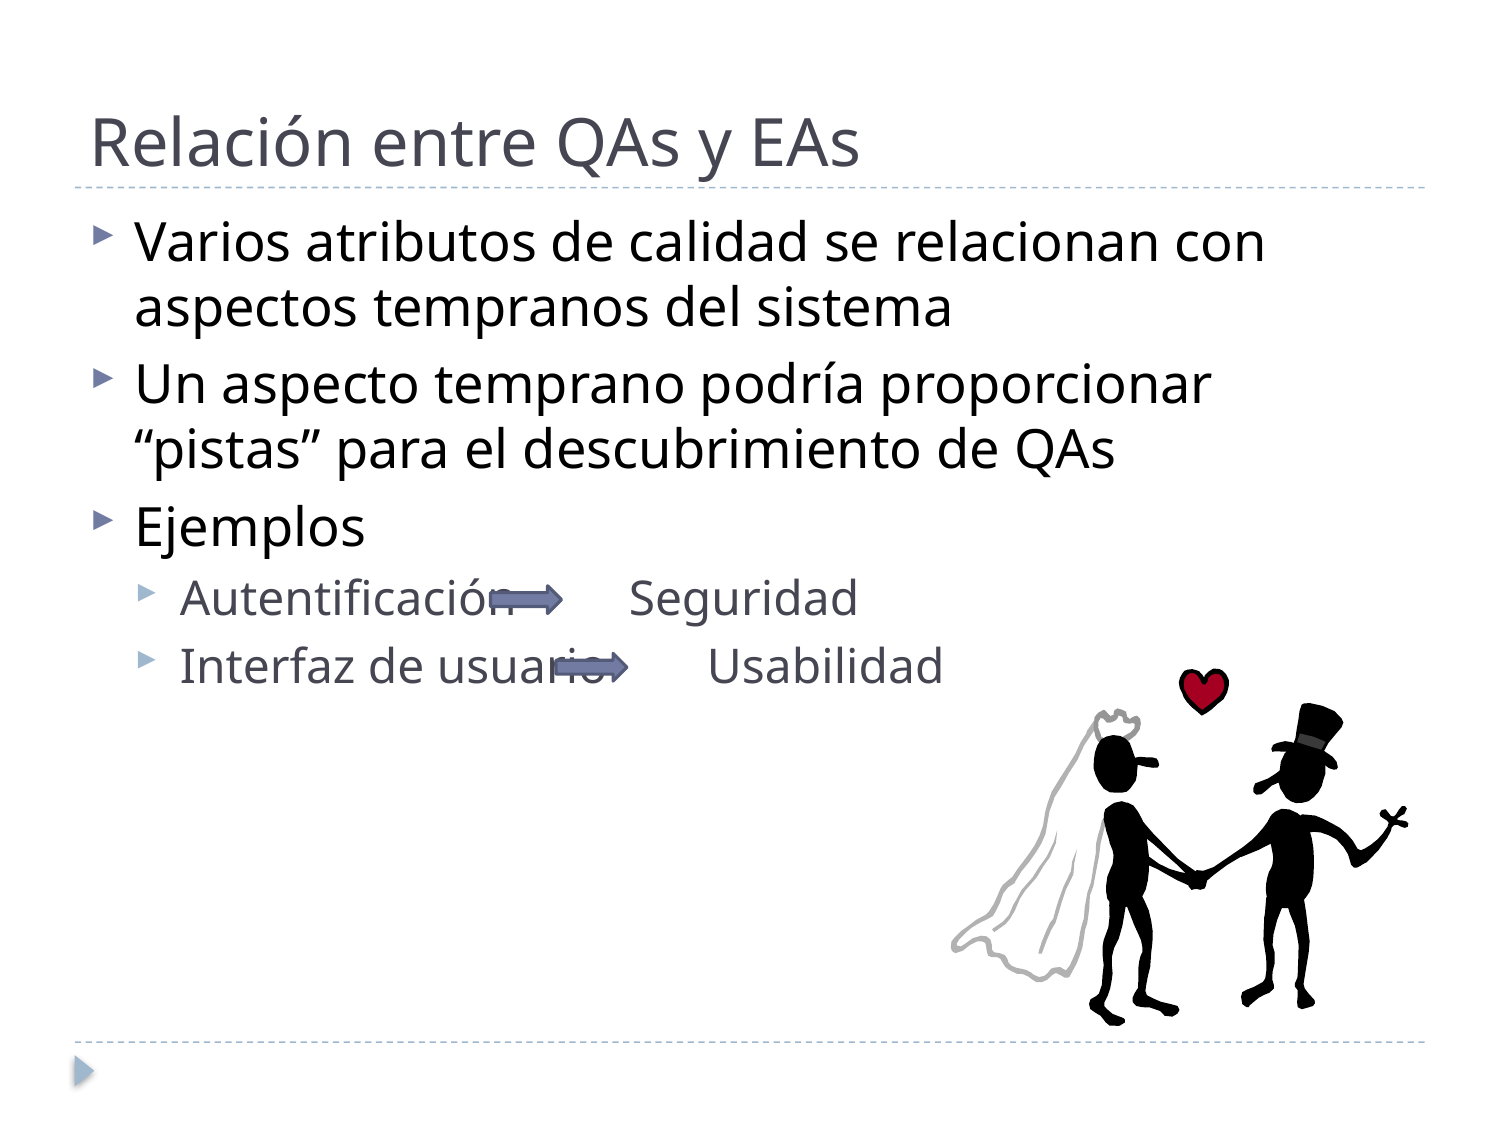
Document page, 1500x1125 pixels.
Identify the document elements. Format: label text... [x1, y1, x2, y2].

list Varios atributos de calidad se relacionan con aspectos tempranos del sistema Un aspecto temprano podría proporcionar “pistas” para el descubrimiento de QAs Ejemplos Autentificación Seguridad Interfaz de usuario Usabilidad [75, 200, 1425, 1010]
text_box [554, 651, 629, 683]
picture [950, 668, 1409, 1027]
title Relación entre QAs y EAs [75, 24, 1425, 188]
text_box [488, 584, 563, 615]
